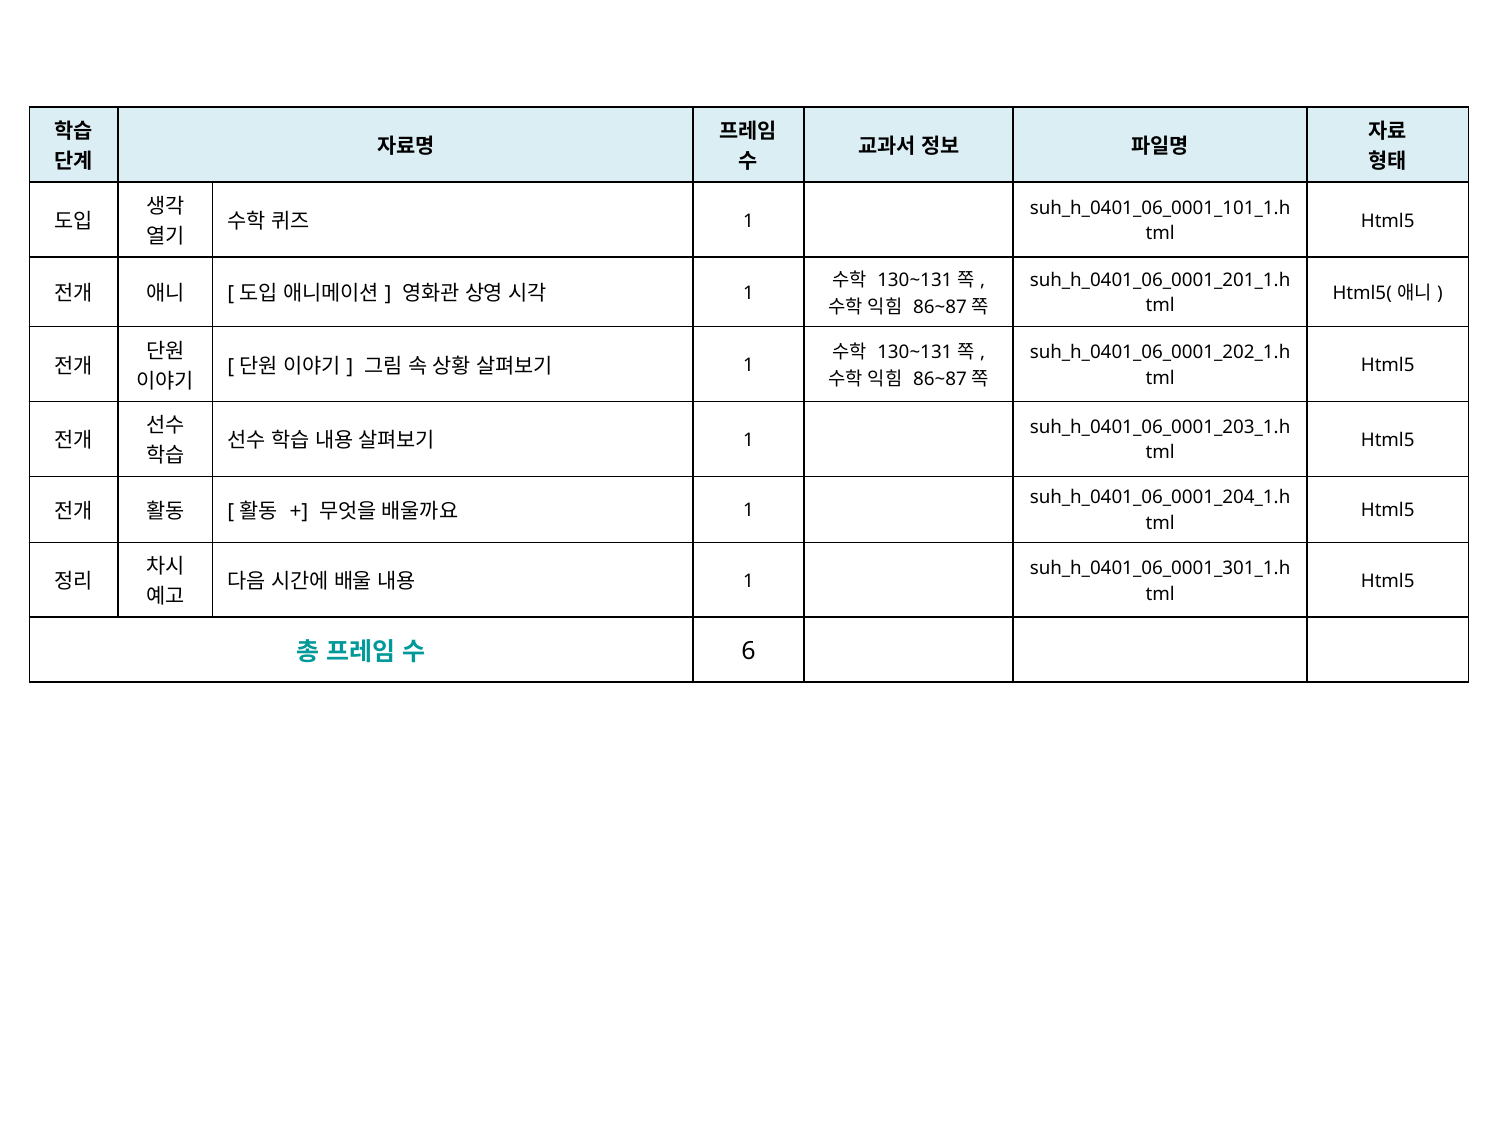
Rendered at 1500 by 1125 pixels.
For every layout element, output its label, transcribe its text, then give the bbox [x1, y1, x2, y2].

table_cell 1 [694, 402, 803, 476]
table_cell 생각 열기 [119, 183, 212, 256]
table_cell 1 [694, 183, 803, 256]
table_cell [805, 183, 1012, 256]
table_cell 활동 [119, 477, 212, 542]
table_header 프레임 수 [694, 108, 803, 181]
table_cell [1014, 618, 1306, 681]
table_cell [도입 애니메이션] 영화관 상영 시각 [213, 258, 692, 326]
table_cell [805, 543, 1012, 616]
table_cell 총 프레임 수 [30, 618, 692, 681]
table_cell suh_h_0401_06_0001_203_1.html [1014, 402, 1306, 476]
table_cell 차시 예고 [119, 543, 212, 616]
table_cell 1 [694, 543, 803, 616]
table_cell 1 [694, 258, 803, 326]
table_cell 수학 퀴즈 [213, 183, 692, 256]
table_cell [805, 618, 1012, 681]
table_header 학습 단계 [30, 108, 117, 181]
table_cell 전개 [30, 258, 117, 326]
table_cell 애니 [119, 258, 212, 326]
table_cell 수학 130~131쪽, 수학 익힘 86~87쪽 [805, 258, 1012, 326]
table_cell [805, 402, 1012, 476]
table_cell 1 [694, 327, 803, 401]
table_cell [805, 477, 1012, 542]
table_cell 선수 학습 [119, 402, 212, 476]
table_cell [활동 +] 무엇을 배울까요 [213, 477, 692, 542]
table_cell suh_h_0401_06_0001_101_1.html [1014, 183, 1306, 256]
table_header 자료명 [119, 108, 692, 181]
table_cell suh_h_0401_06_0001_201_1.html [1014, 258, 1306, 326]
table_cell 6 [694, 618, 803, 681]
table_cell suh_h_0401_06_0001_204_1.html [1014, 477, 1306, 542]
table_header 교과서 정보 [805, 108, 1012, 181]
table_cell [1308, 618, 1468, 681]
table_cell 전개 [30, 402, 117, 476]
table_cell [단원 이야기] 그림 속 상황 살펴보기 [213, 327, 692, 401]
table_cell 단원 이야기 [119, 327, 212, 401]
table_cell 전개 [30, 327, 117, 401]
table_cell 도입 [30, 183, 117, 256]
table_cell suh_h_0401_06_0001_301_1.html [1014, 543, 1306, 616]
table_cell Html5(애니) [1308, 258, 1468, 326]
table_cell 선수 학습 내용 살펴보기 [213, 402, 692, 476]
table_cell Html5 [1308, 402, 1468, 476]
table_cell Html5 [1308, 327, 1468, 401]
table_cell Html5 [1308, 543, 1468, 616]
table_cell 수학 130~131쪽, 수학 익힘 86~87쪽 [805, 327, 1012, 401]
table_cell 정리 [30, 543, 117, 616]
table_cell 전개 [30, 477, 117, 542]
table_header 자료 형태 [1308, 108, 1468, 181]
table_cell suh_h_0401_06_0001_202_1.html [1014, 327, 1306, 401]
table_cell Html5 [1308, 477, 1468, 542]
table_cell 1 [694, 477, 803, 542]
table_cell 다음 시간에 배울 내용 [213, 543, 692, 616]
table_header 파일명 [1014, 108, 1306, 181]
table_cell Html5 [1308, 183, 1468, 256]
